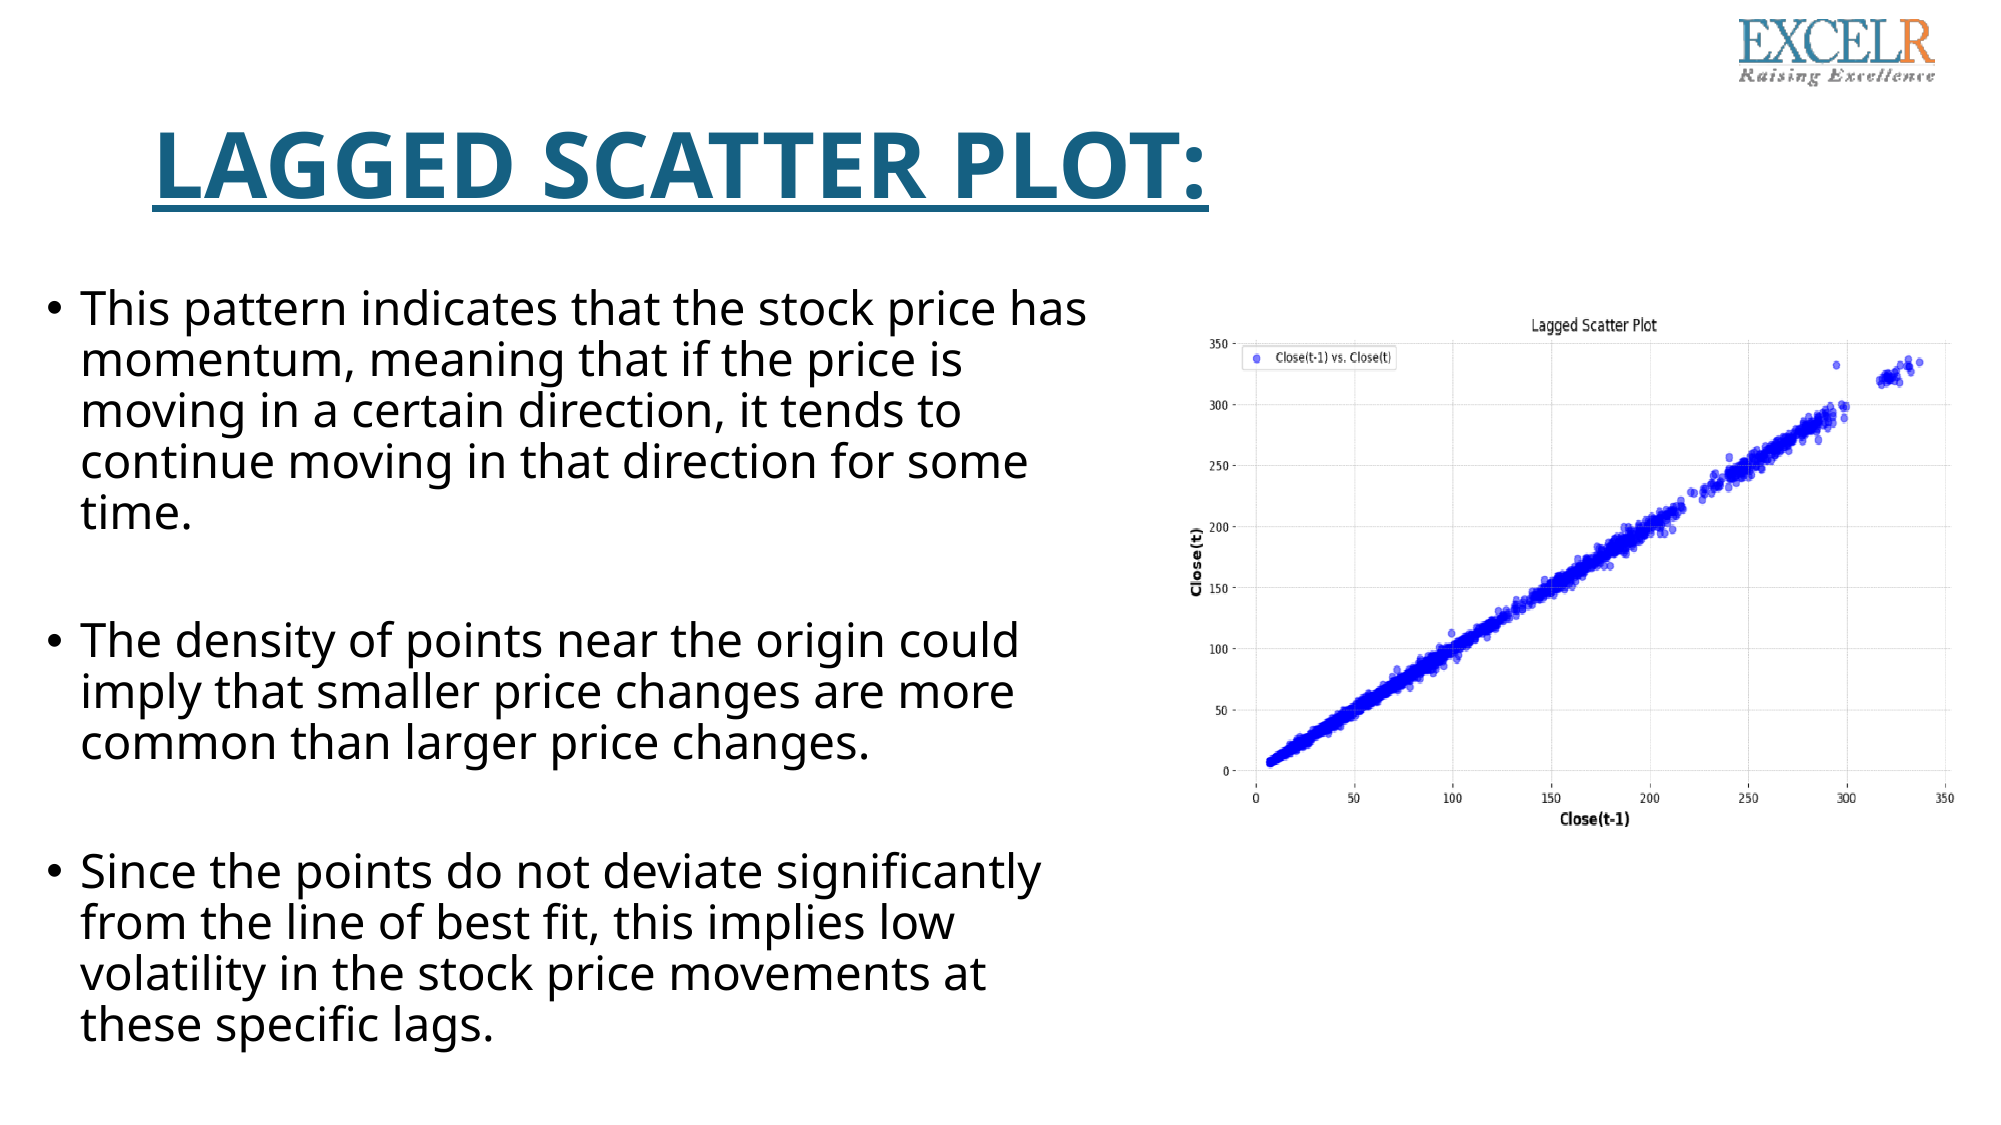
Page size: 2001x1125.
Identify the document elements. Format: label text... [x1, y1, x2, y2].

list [1136, 298, 2000, 839]
picture [1738, 18, 1936, 89]
title LAGGED SCATTER PLOT: [137, 59, 1863, 278]
list This pattern indicates that the stock price has momentum, meaning that if the price is moving in a certain direction, it tends to continue moving in that direction for some time. The density of points near the origin could imply that smaller price changes are more common than larger price changes. Since the points do not deviate significantly from the line of best fit, this implies low volatility in the stock price movements at these specific lags. [31, 277, 1105, 1066]
